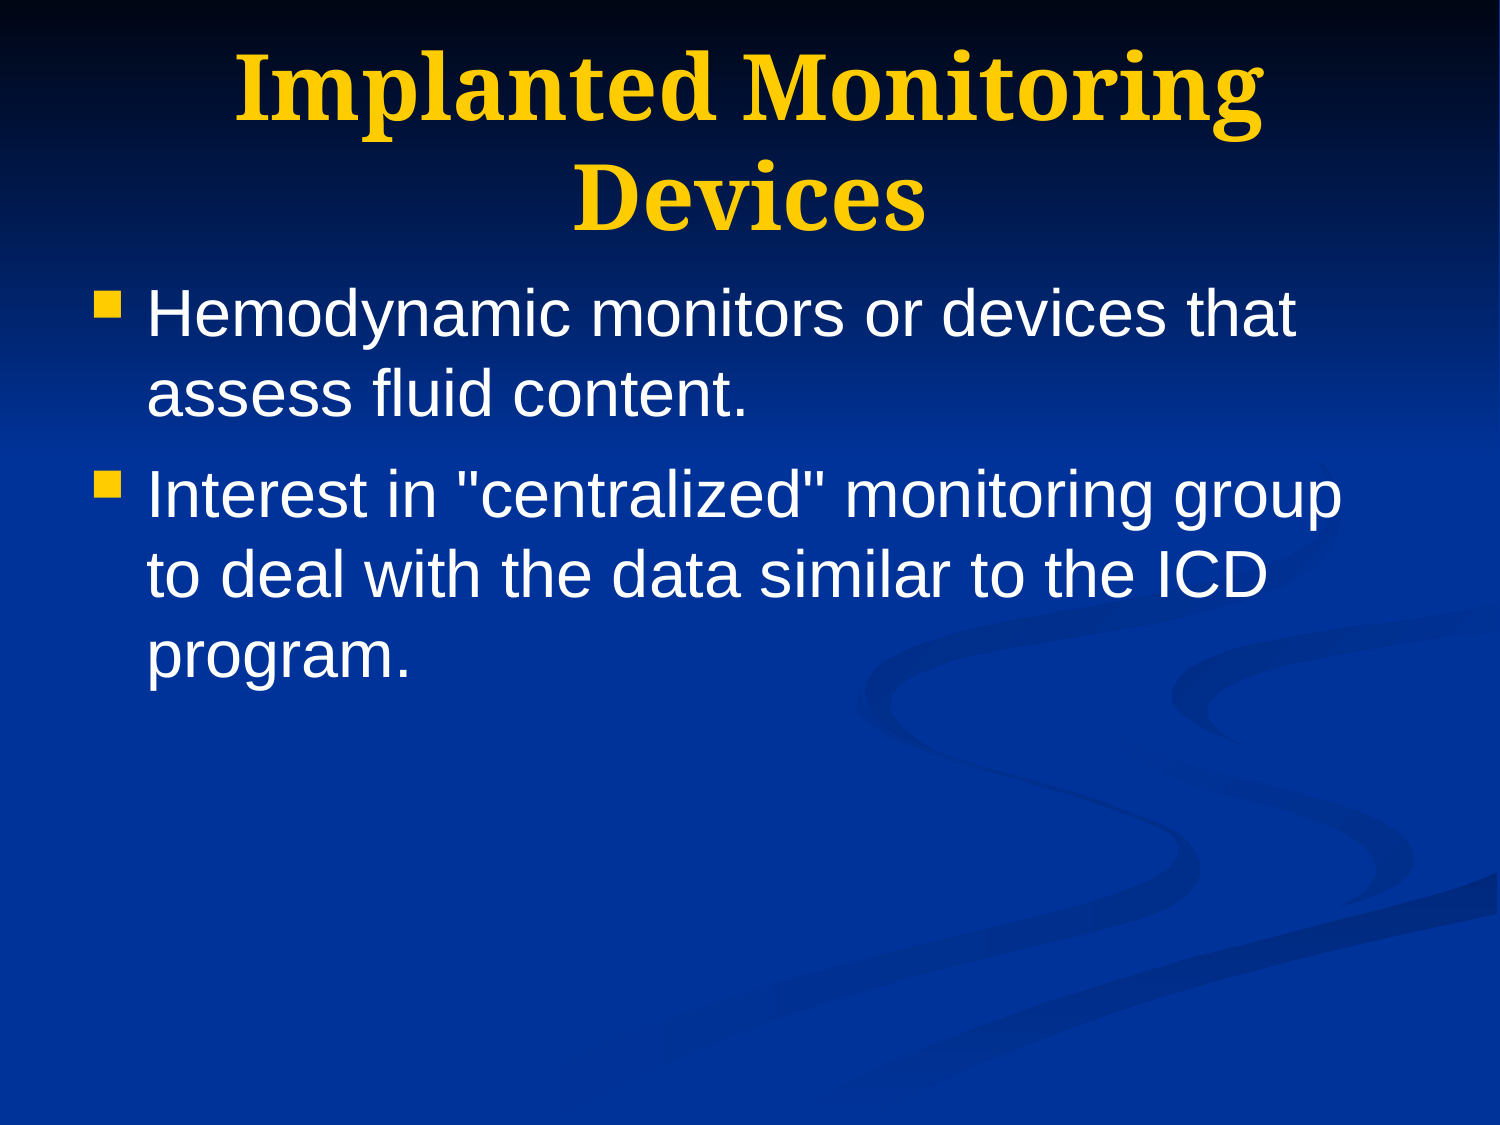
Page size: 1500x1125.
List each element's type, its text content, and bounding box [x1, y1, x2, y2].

title Implanted Monitoring Devices [74, 44, 1426, 233]
list Hemodynamic monitors or devices that assess fluid content. Interest in "centralized" monitoring group to deal with the data similar to the ICD program. [74, 262, 1426, 1006]
